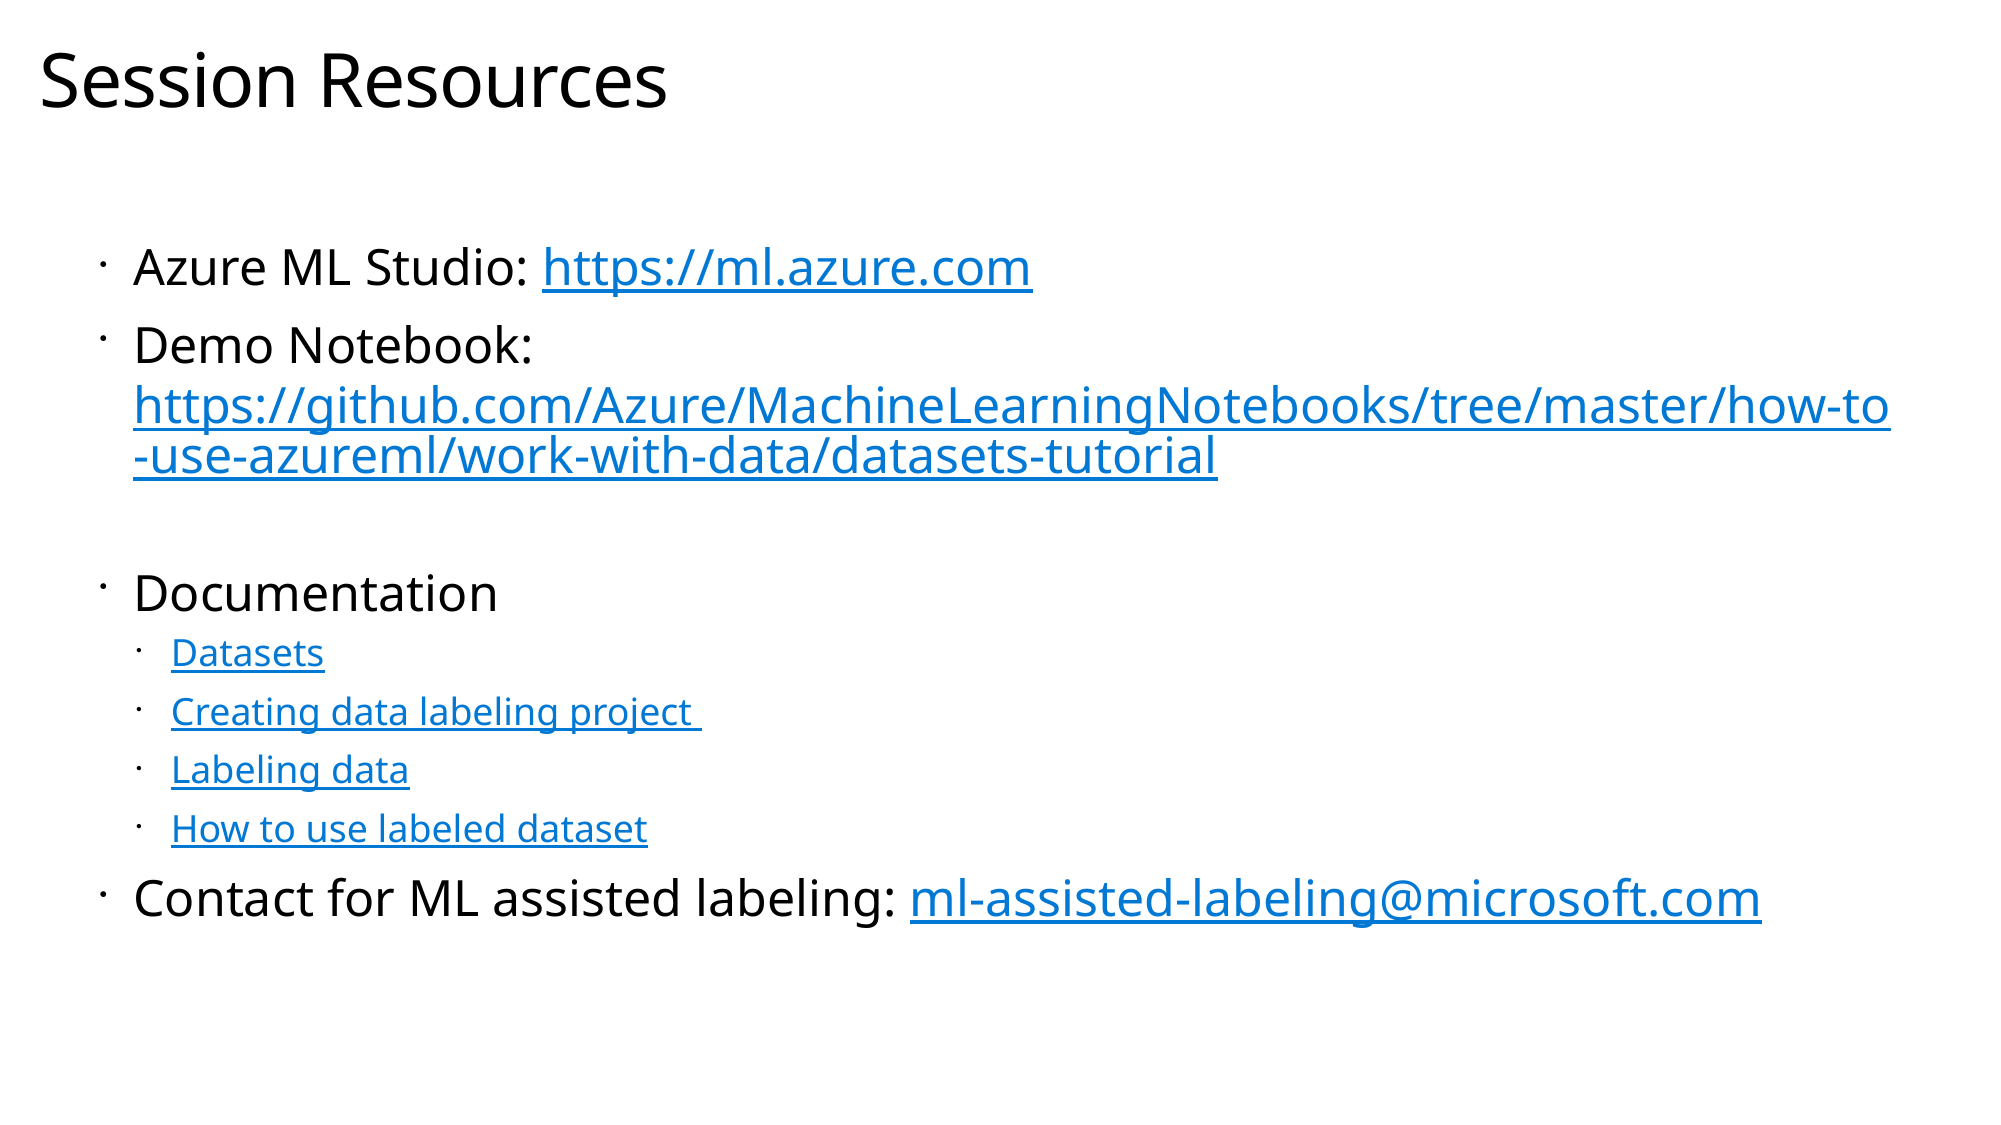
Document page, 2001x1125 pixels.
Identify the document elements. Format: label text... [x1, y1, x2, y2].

title Session Resources [39, 32, 1848, 123]
list Azure ML Studio: https://ml.azure.com Demo Notebook: https://github.com/Azure/MachineLearningNotebooks/tree/master/how-to-use-azureml/work-with-data/datasets-tutorial Documentation Datasets Creating data labeling project Labeling data How to use labeled dataset Contact for ML assisted labeling: ml-assisted-labeling@microsoft.com [95, 235, 1904, 939]
